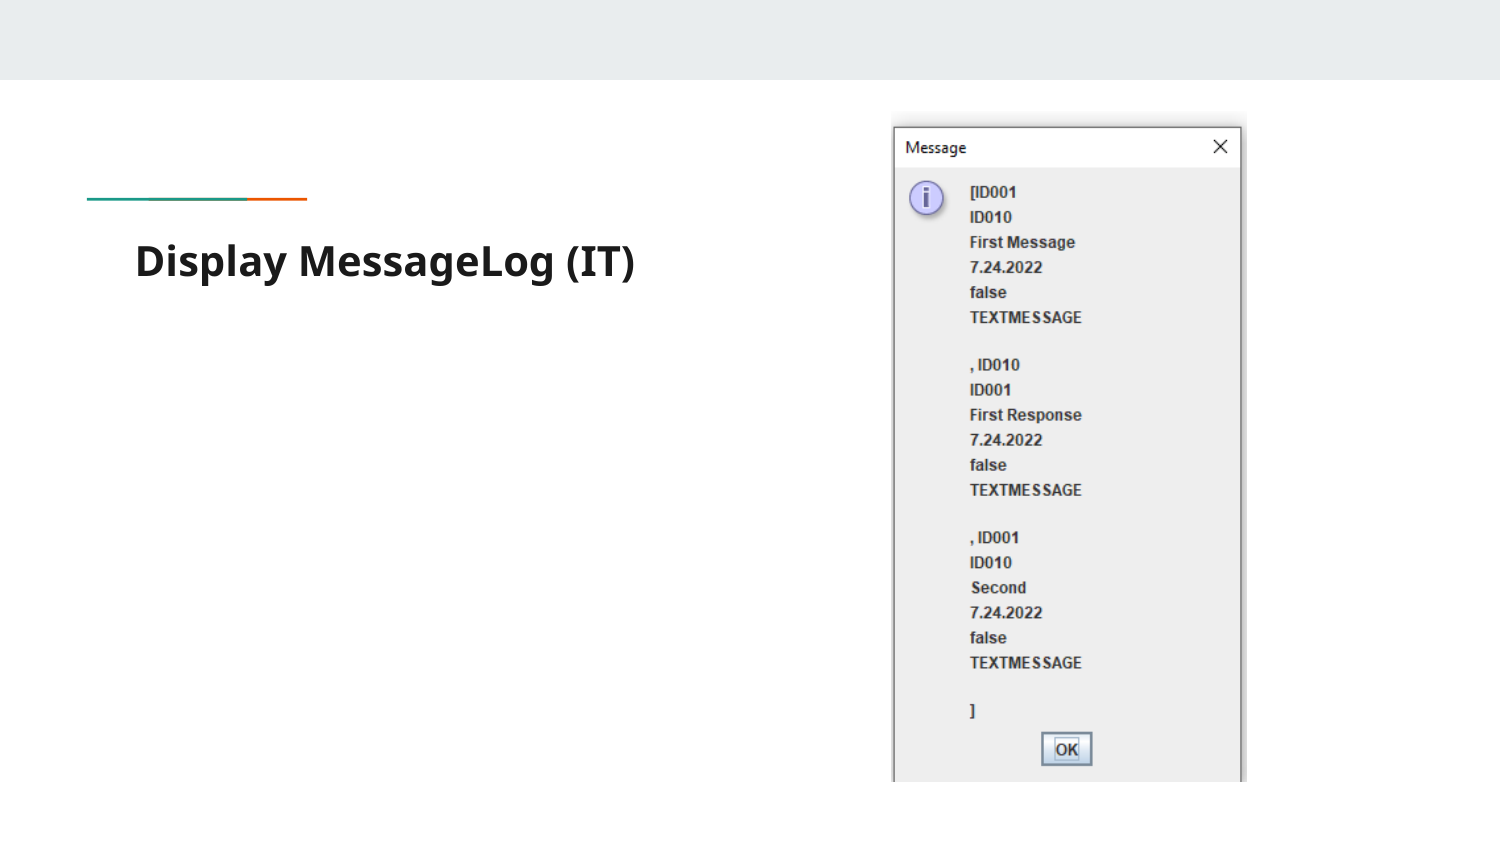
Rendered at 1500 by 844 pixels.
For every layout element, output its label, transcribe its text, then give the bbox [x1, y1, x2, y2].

title Display MessageLog (IT) [119, 216, 757, 305]
picture [891, 111, 1247, 782]
